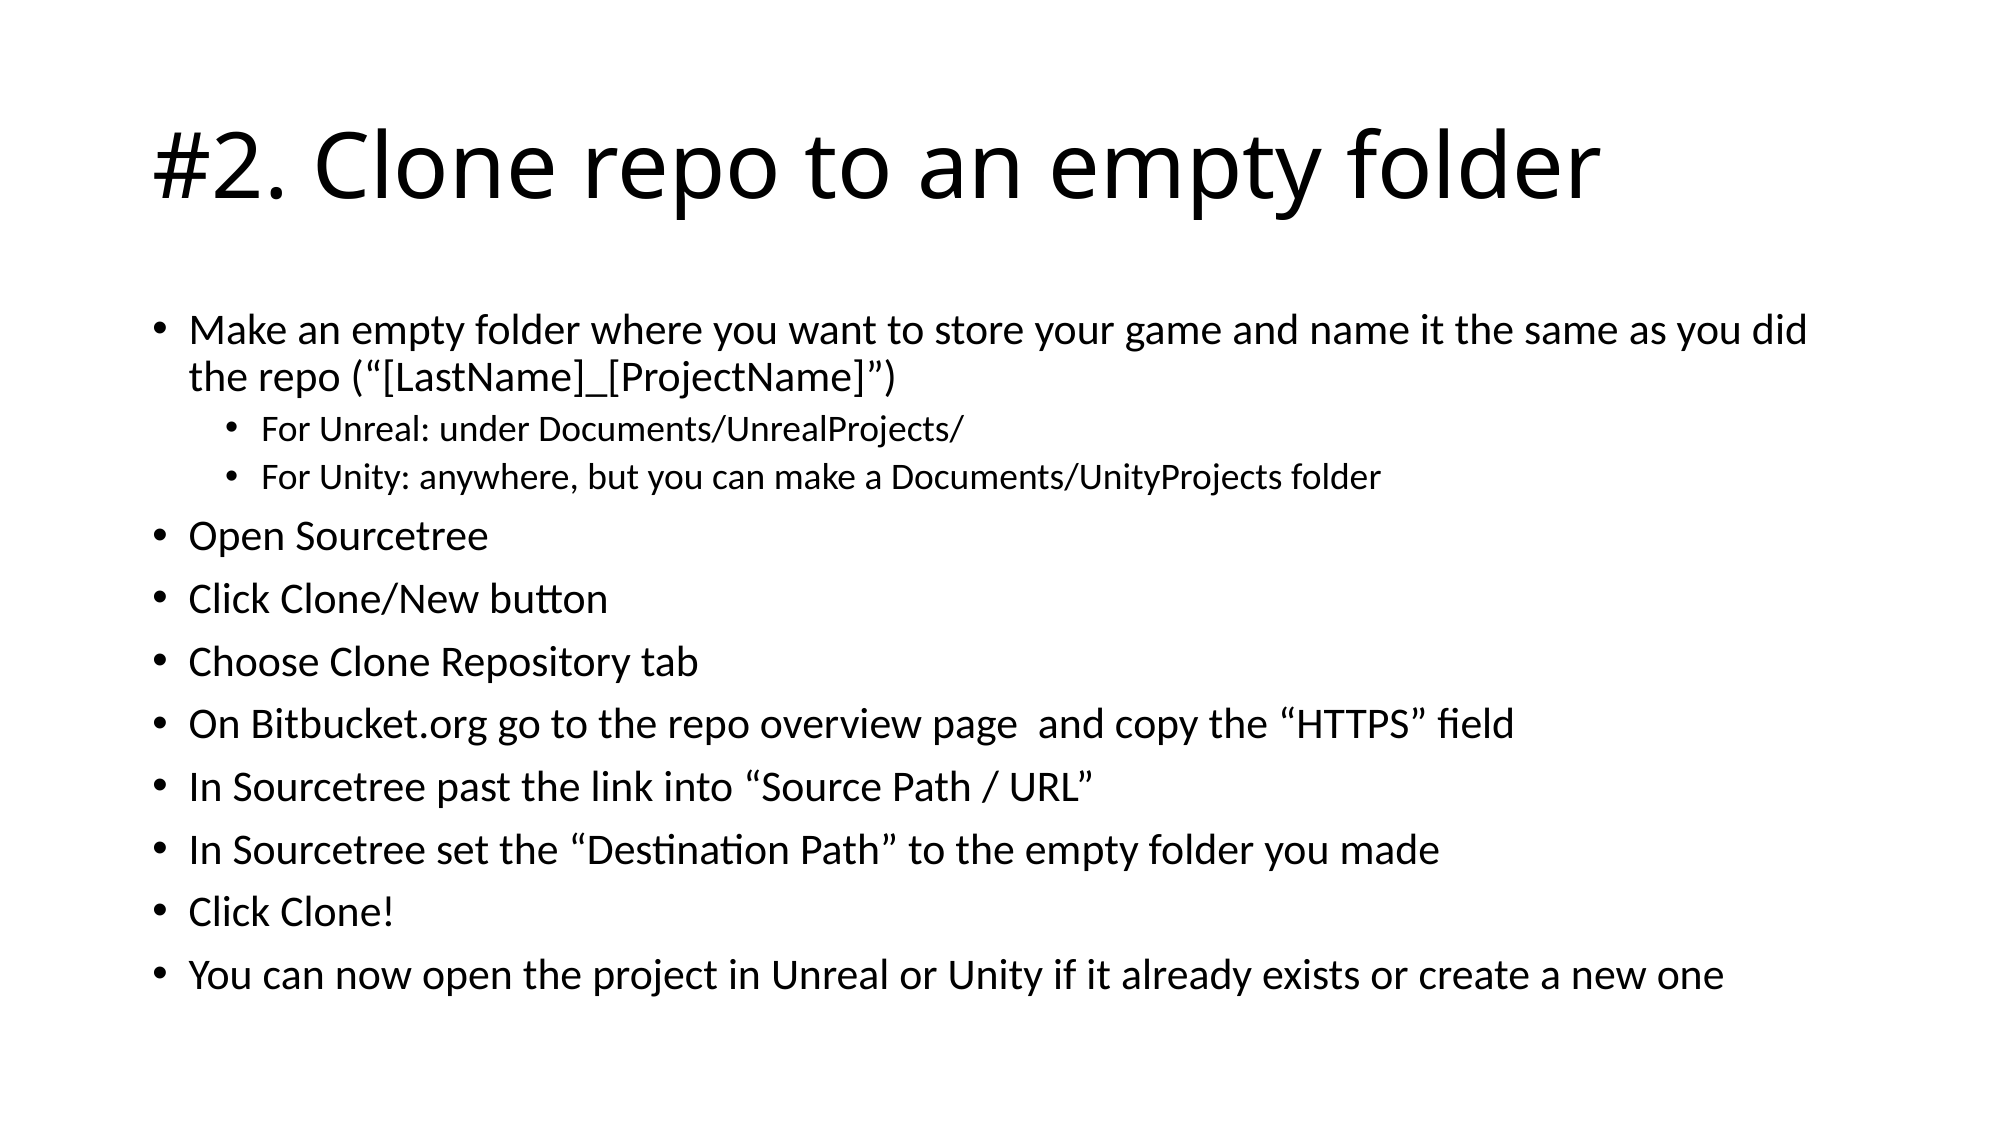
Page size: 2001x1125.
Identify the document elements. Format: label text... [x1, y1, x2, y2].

list Make an empty folder where you want to store your game and name it the same as you did the repo (“[LastName]_[ProjectName]”) For Unreal: under Documents/UnrealProjects/ For Unity: anywhere, but you can make a Documents/UnityProjects folder Open Sourcetree Click Clone/New button Choose Clone Repository tab On Bitbucket.org go to the repo overview page and copy the “HTTPS” field In Sourcetree past the link into “Source Path / URL” In Sourcetree set the “Destination Path” to the empty folder you made Click Clone! You can now open the project in Unreal or Unity if it already exists or create a new one [137, 299, 1863, 1014]
title #2. Clone repo to an empty folder [137, 59, 1863, 278]
